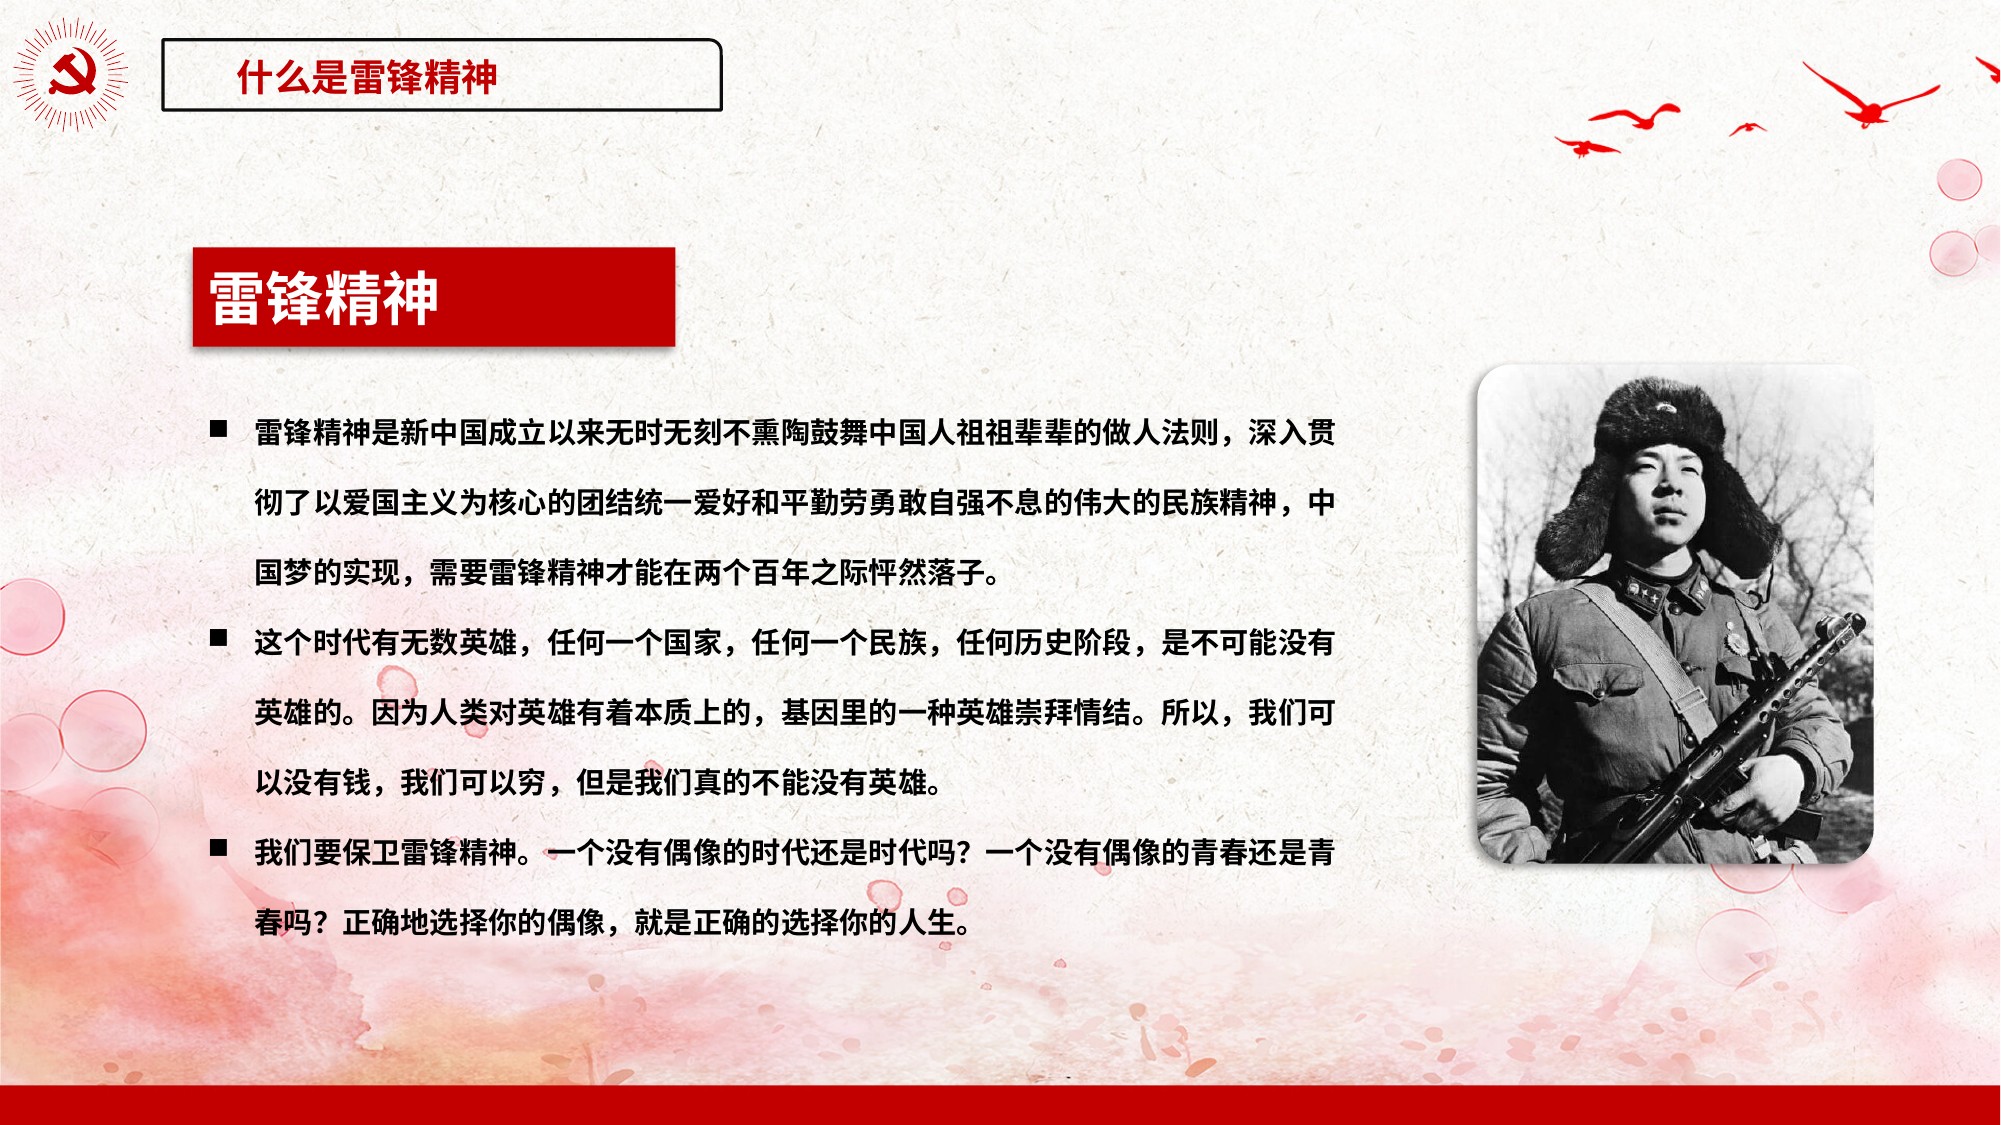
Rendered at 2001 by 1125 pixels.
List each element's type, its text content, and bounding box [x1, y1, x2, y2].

text_box 雷锋精神是新中国成立以来无时无刻不熏陶鼓舞中国人祖祖辈辈的做人法则，深入贯彻了以爱国主义为核心的团结统一爱好和平勤劳勇敢自强不息的伟大的民族精神，中国梦的实现，需要雷锋精神才能在两个百年之际怦然落子。 这个时代有无数英雄，任何一个国家，任何一个民族，任何历史阶段，是不可能没有英雄的。因为人类对英雄有着本质上的，基因里的一种英雄崇拜情结。所以，我们可以没有钱，我们可以穷，但是我们真的不能没有英雄。 我们要保卫雷锋精神。一个没有偶像的时代还是时代吗？一个没有偶像的青春还是青春吗？正确地选择你的偶像，就是正确的选择你的人生。 [192, 372, 1379, 947]
text_box 雷锋精神 [192, 246, 676, 348]
picture [0, 0, 2001, 1125]
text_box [13, 17, 722, 133]
